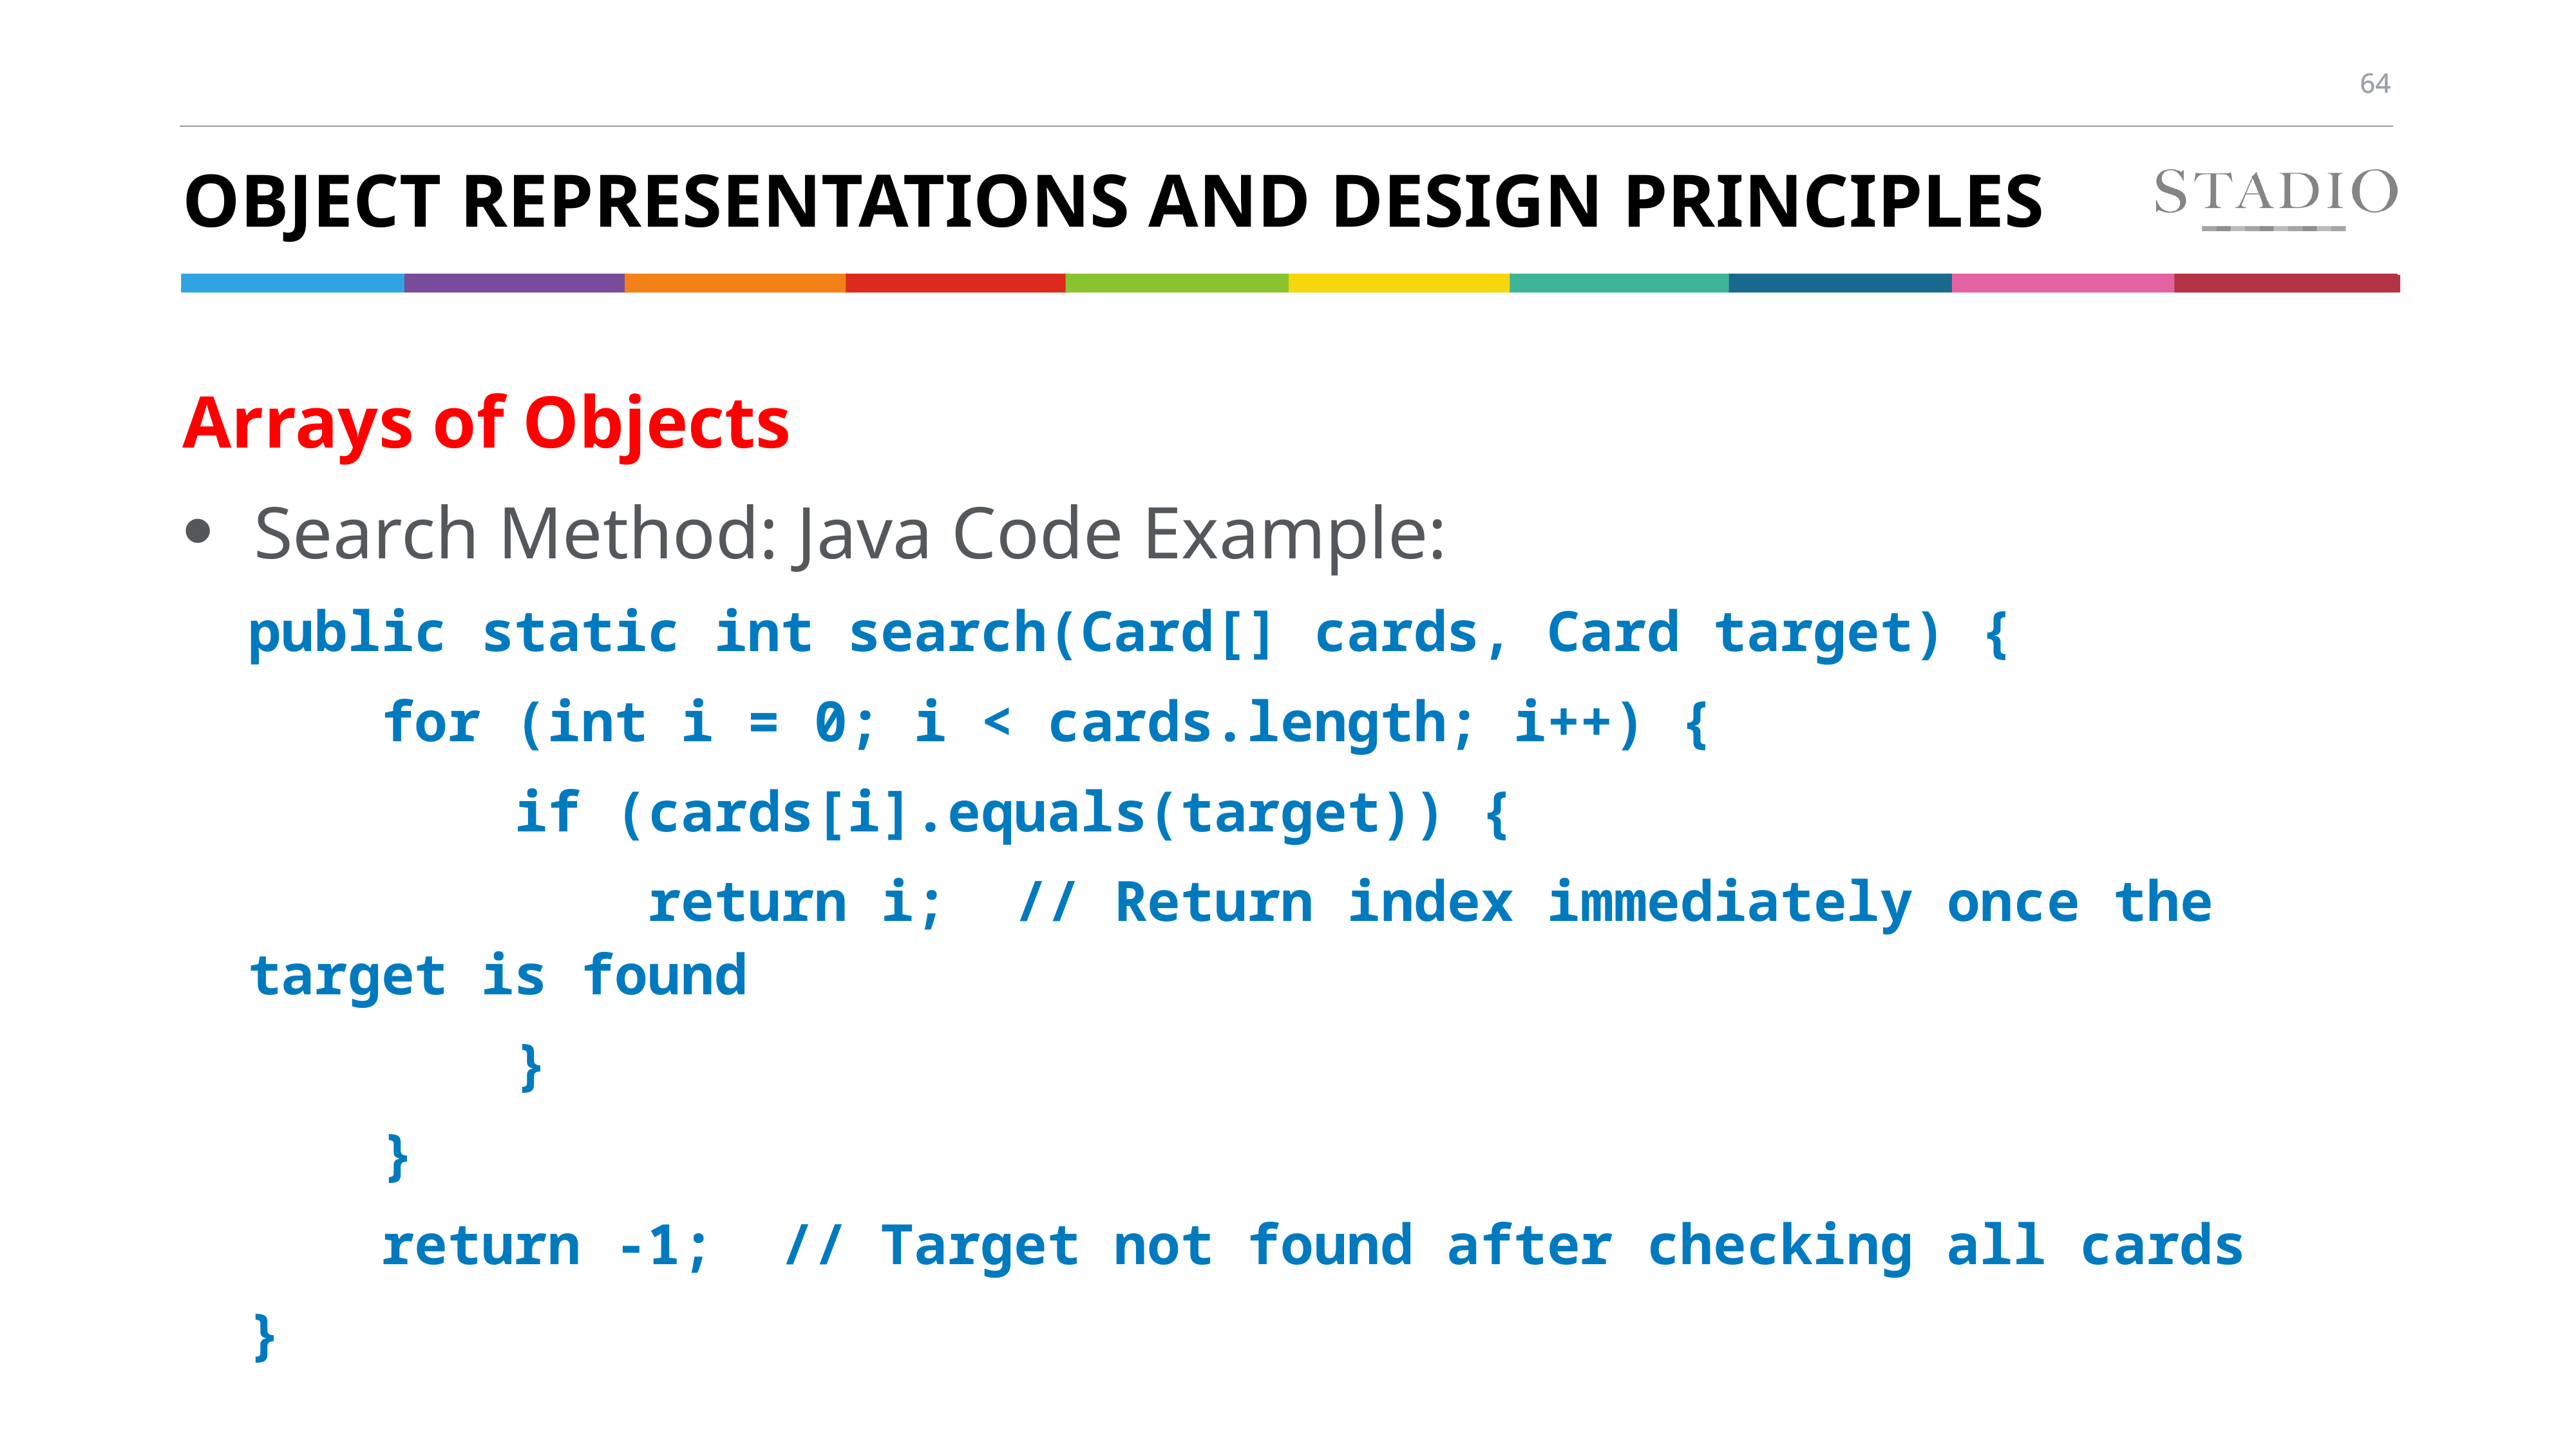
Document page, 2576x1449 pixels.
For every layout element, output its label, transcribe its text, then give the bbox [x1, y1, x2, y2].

title Object Representations and Design Principles [182, 128, 2069, 131]
list Arrays of Objects Search Method: Java Code Example: public static int search(Card[] cards, Card target) { for (int i = 0; i < cards.length; i++) { if (cards[i].equals(target)) { return i; // Return index immediately once the target is found } } return -1; // Target not found after checking all cards } [182, 367, 2402, 1370]
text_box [181, 273, 2398, 293]
text_box [178, 131, 2398, 279]
picture [2112, 126, 2441, 274]
